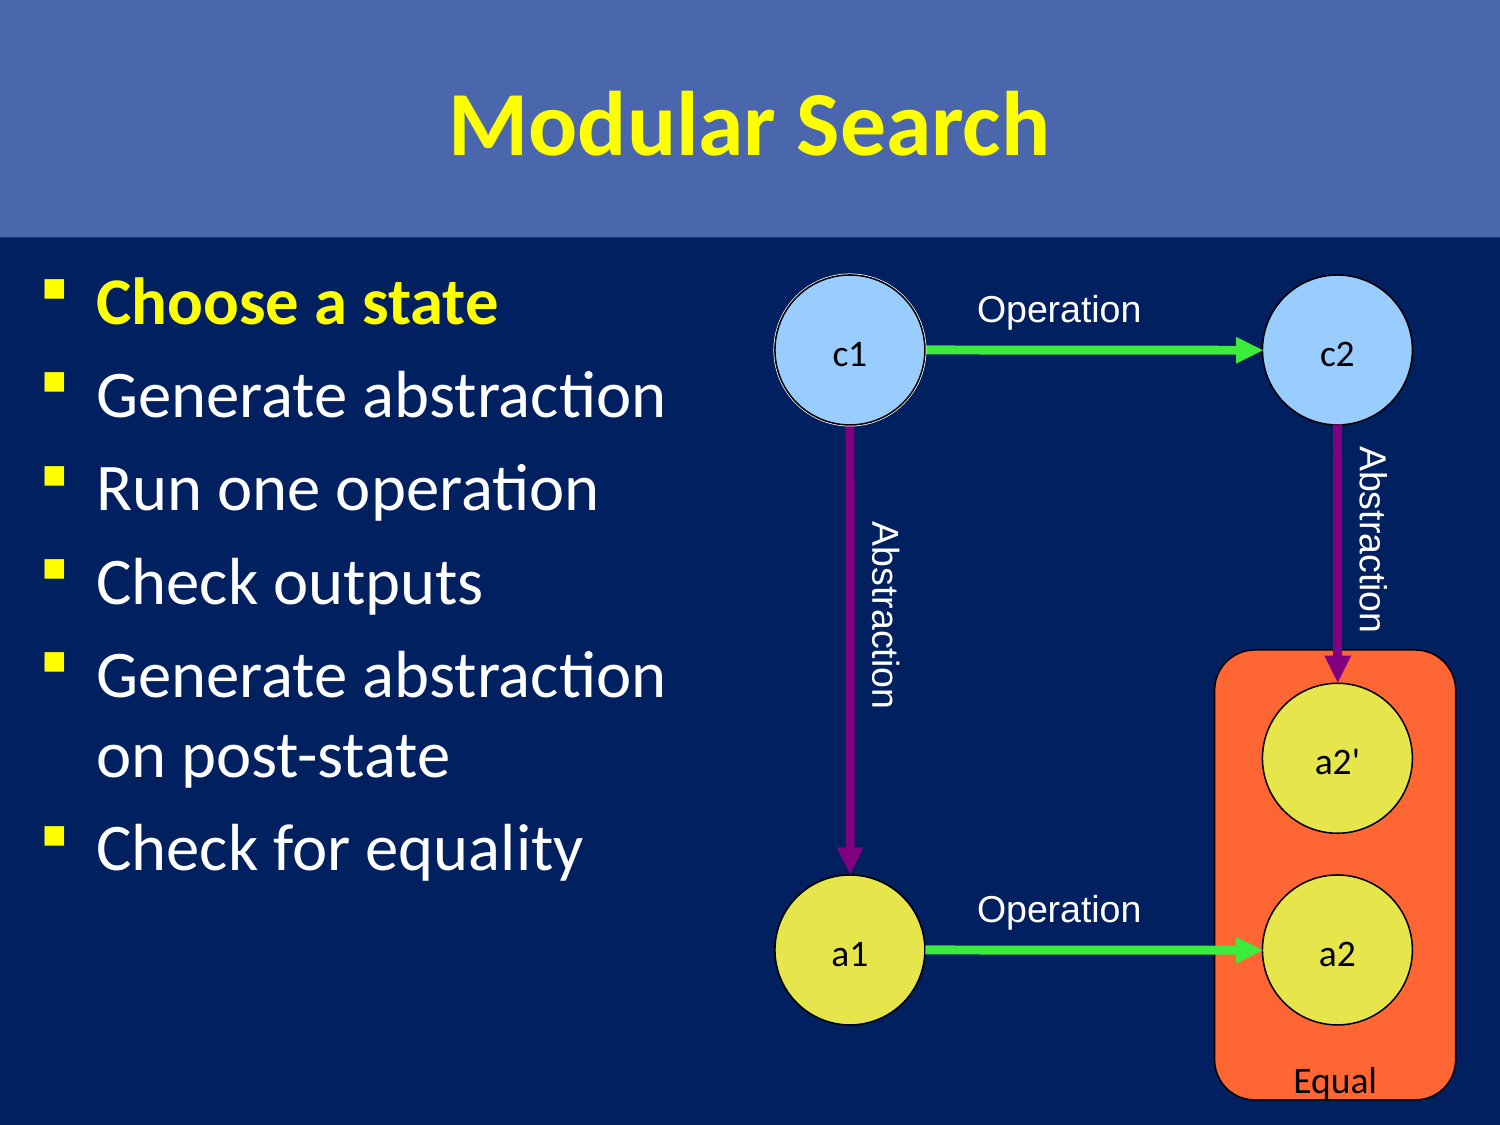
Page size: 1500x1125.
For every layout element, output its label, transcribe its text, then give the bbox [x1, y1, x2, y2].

text_box a2 [1262, 874, 1413, 1025]
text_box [774, 274, 925, 425]
title Modular Search [0, 0, 1500, 238]
text_box Operation [962, 275, 1188, 332]
text_box c2 [1262, 274, 1413, 425]
text_box Abstraction [854, 507, 920, 733]
text_box a1 [774, 875, 925, 1025]
list Choose a state Generate abstraction Run one operation Check outputs Generate abstraction on post-state Check for equality [24, 249, 750, 1113]
text_box Equal [1214, 649, 1456, 1100]
text_box a2' [1262, 683, 1413, 834]
text_box Operation [962, 875, 1188, 932]
text_box Abstraction [1341, 431, 1408, 658]
